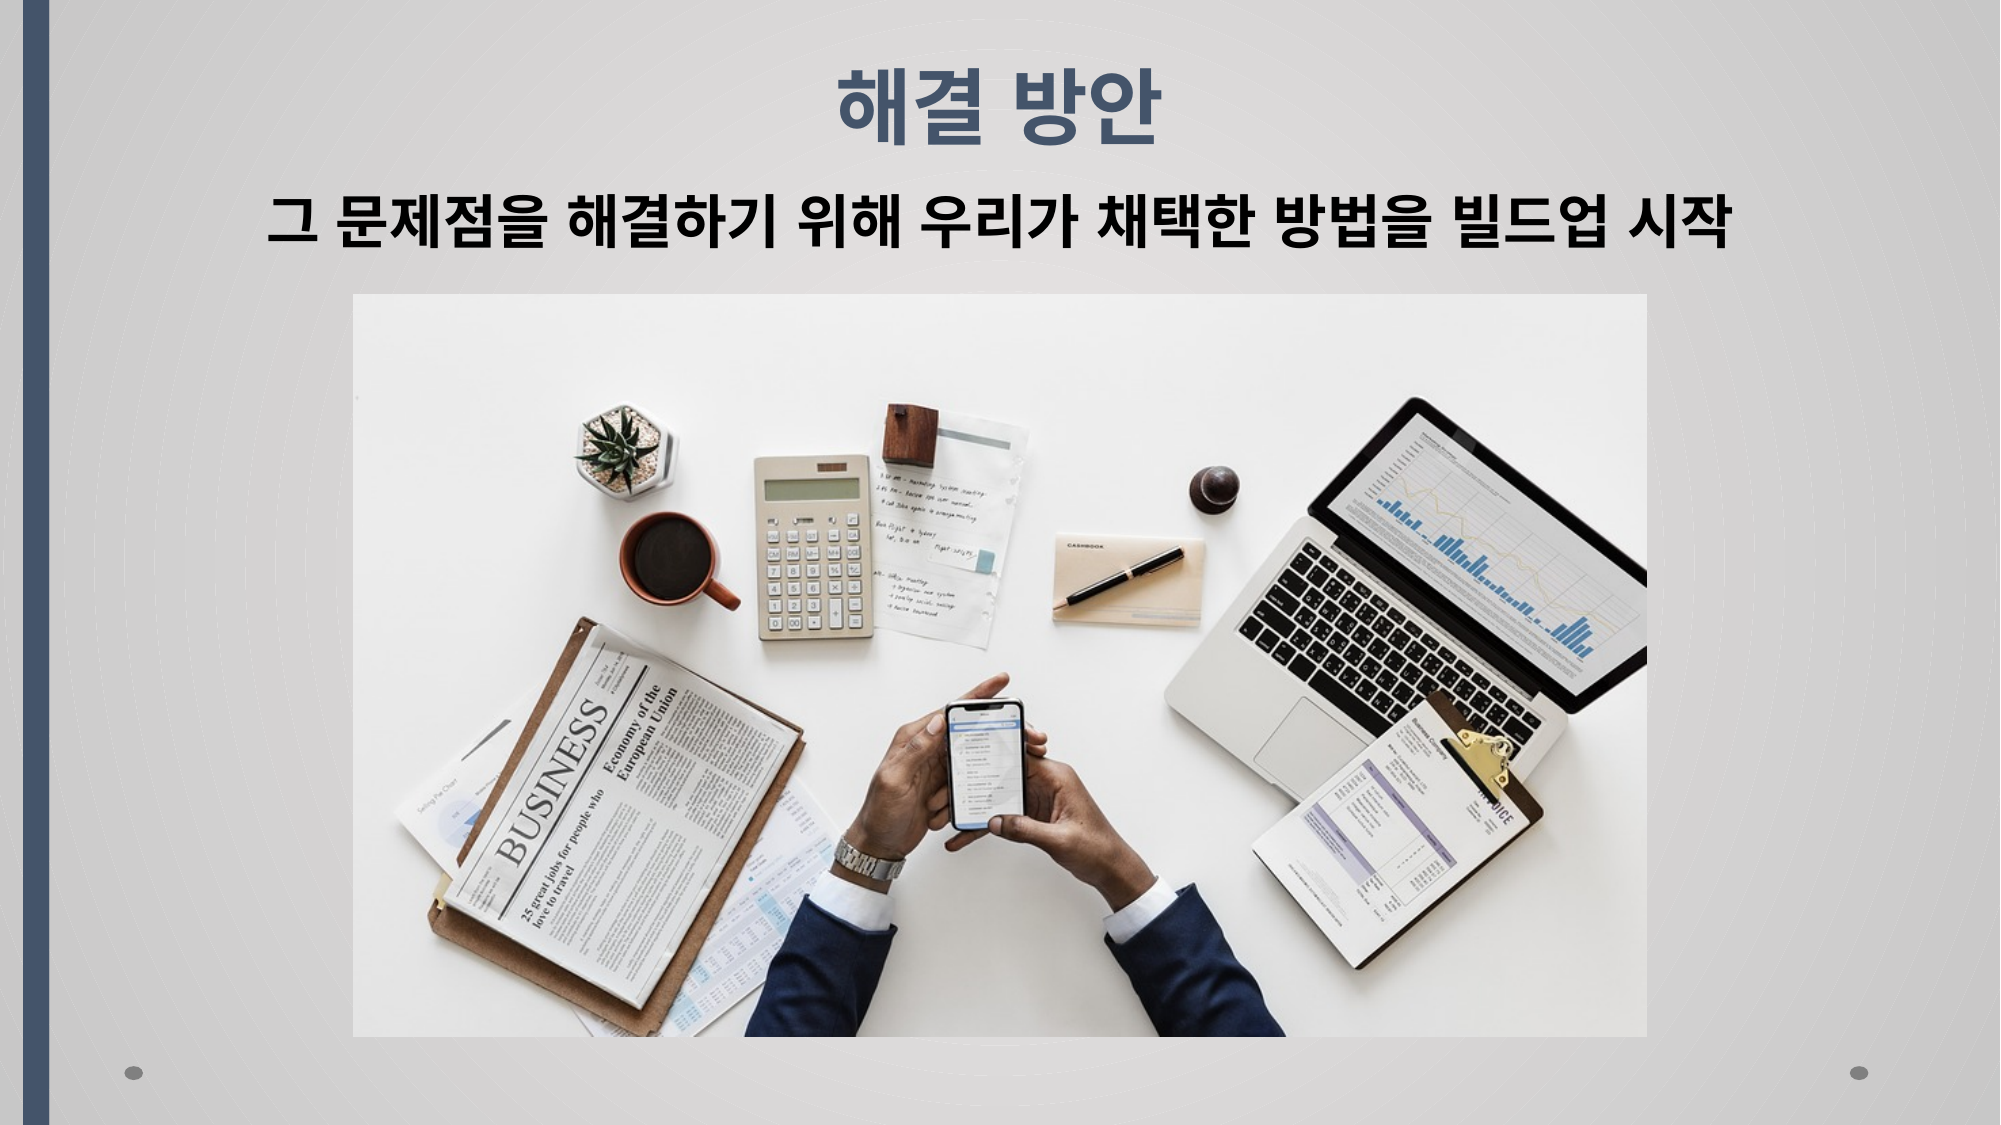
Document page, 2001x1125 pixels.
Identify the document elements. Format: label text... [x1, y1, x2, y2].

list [353, 294, 1647, 1037]
title 해결 방안 그 문제점을 해결하기 위해 우리가 채택한 방법을 빌드업 시작 [99, 0, 1900, 263]
